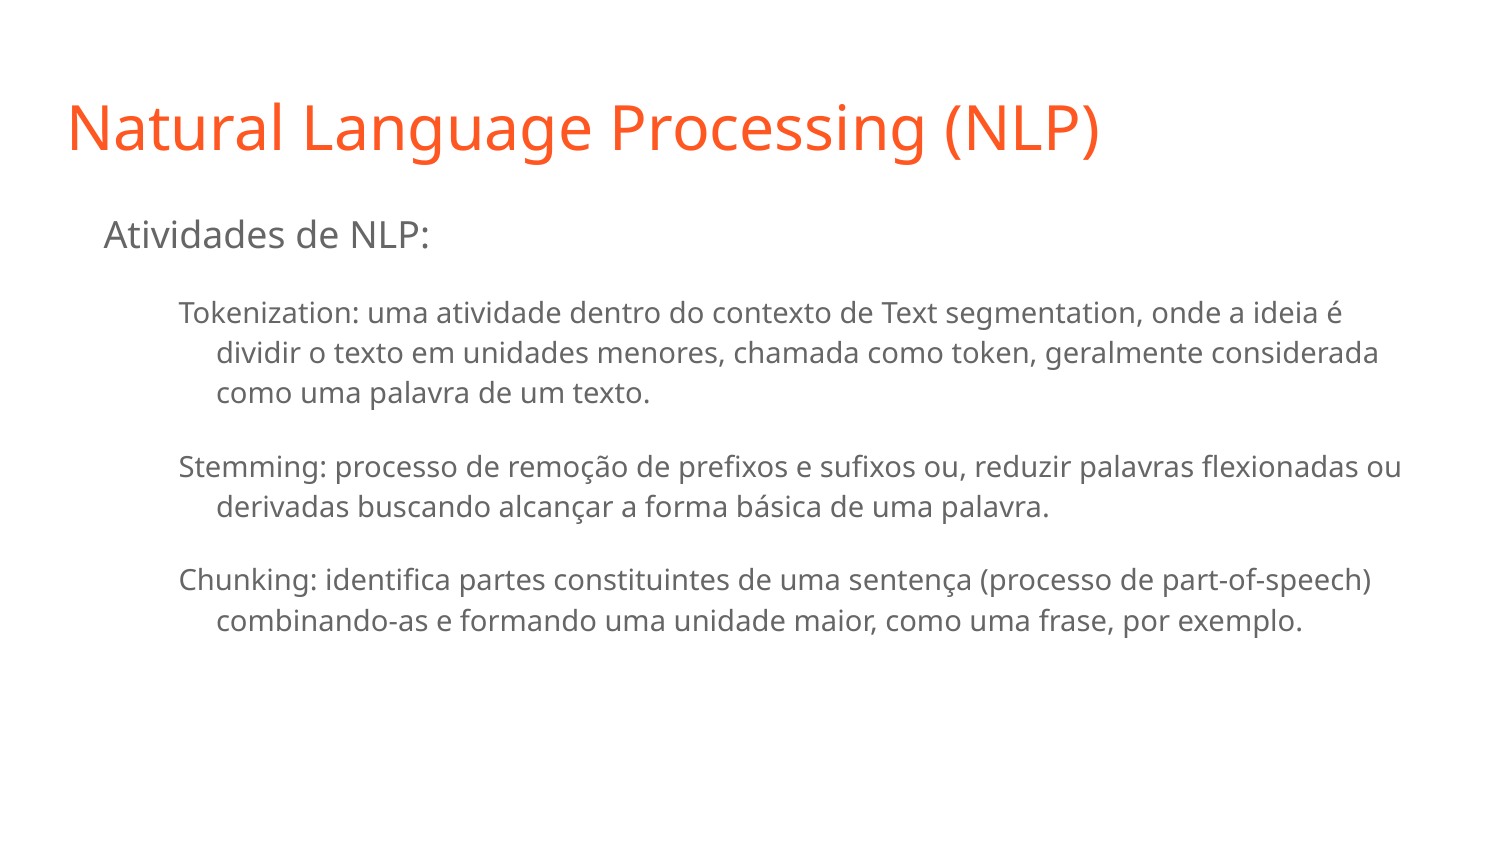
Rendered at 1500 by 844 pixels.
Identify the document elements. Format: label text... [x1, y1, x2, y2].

list Atividades de NLP: Tokenization: uma atividade dentro do contexto de Text segmentation, onde a ideia é dividir o texto em unidades menores, chamada como token, geralmente considerada como uma palavra de um texto. Stemming: processo de remoção de prefixos e sufixos ou, reduzir palavras flexionadas ou derivadas buscando alcançar a forma básica de uma palavra. Chunking: identifica partes constituintes de uma sentença (processo de part-of-speech) combinando-as e formando uma unidade maior, como uma frase, por exemplo. [51, 189, 1449, 750]
title Natural Language Processing (NLP) [51, 72, 1449, 167]
